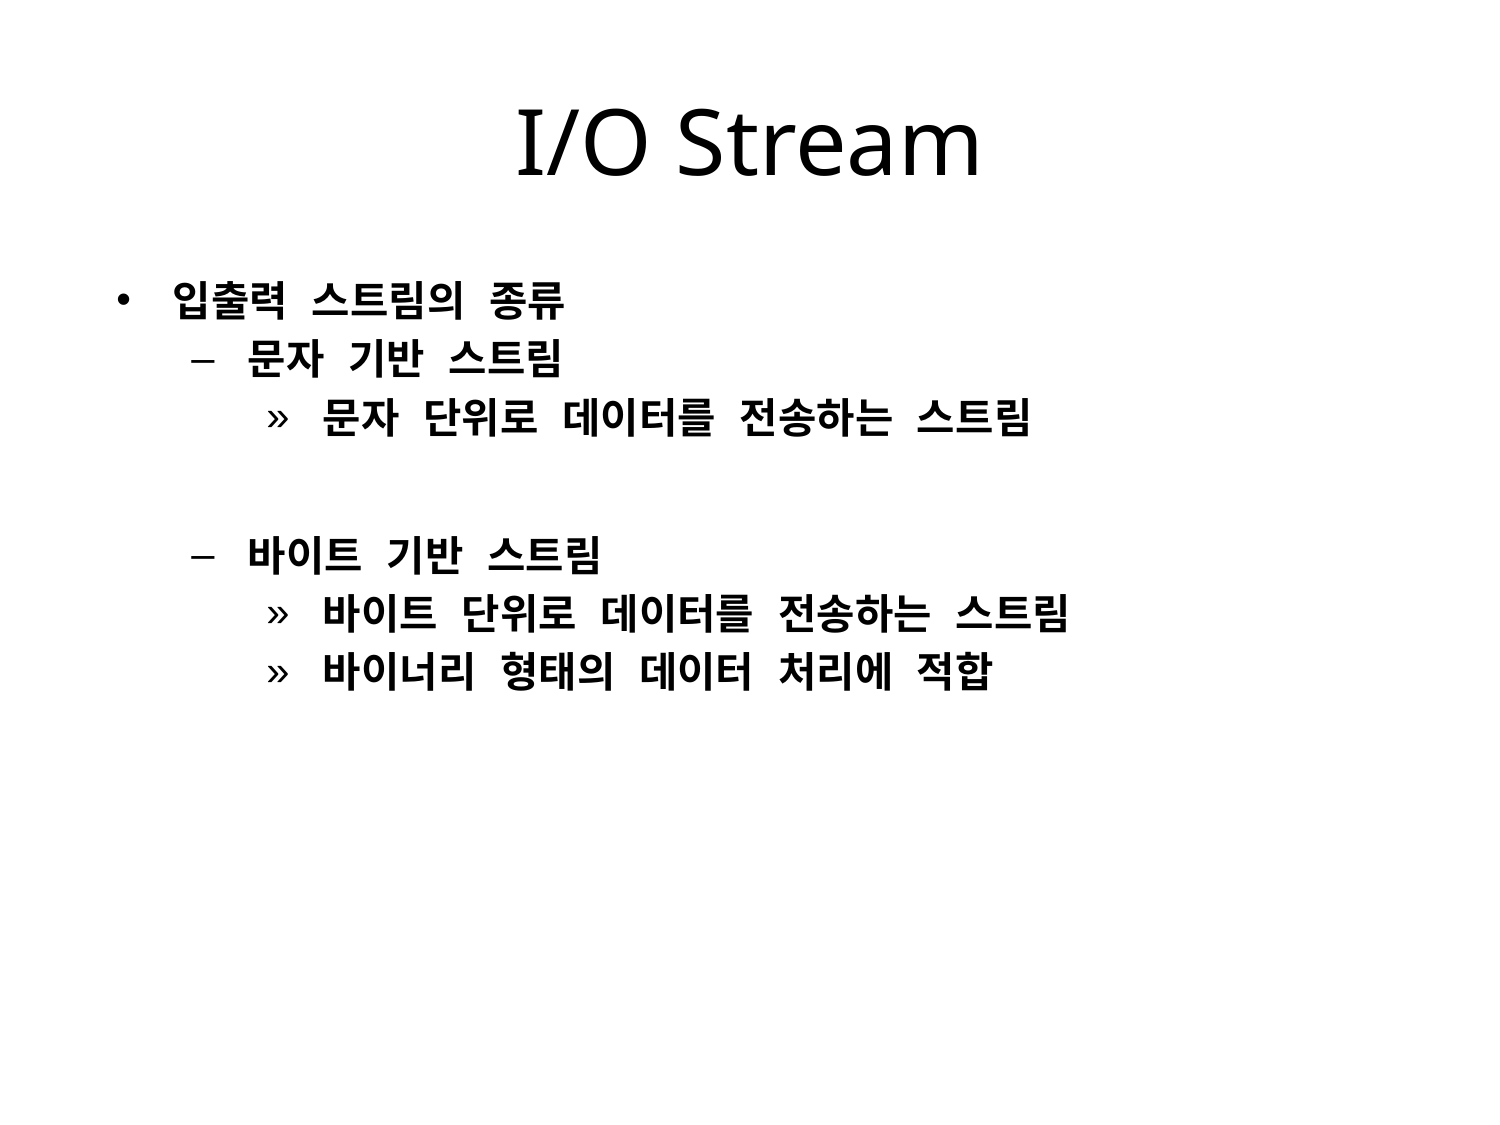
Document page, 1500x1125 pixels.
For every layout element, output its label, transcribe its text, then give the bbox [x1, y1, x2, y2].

title I/O Stream [75, 45, 1425, 233]
list 입출력 스트림의 종류 문자 기반 스트림 문자 단위로 데이터를 전송하는 스트림 바이트 기반 스트림 바이트 단위로 데이터를 전송하는 스트림 바이너리 형태의 데이터 처리에 적합 [98, 267, 1500, 799]
